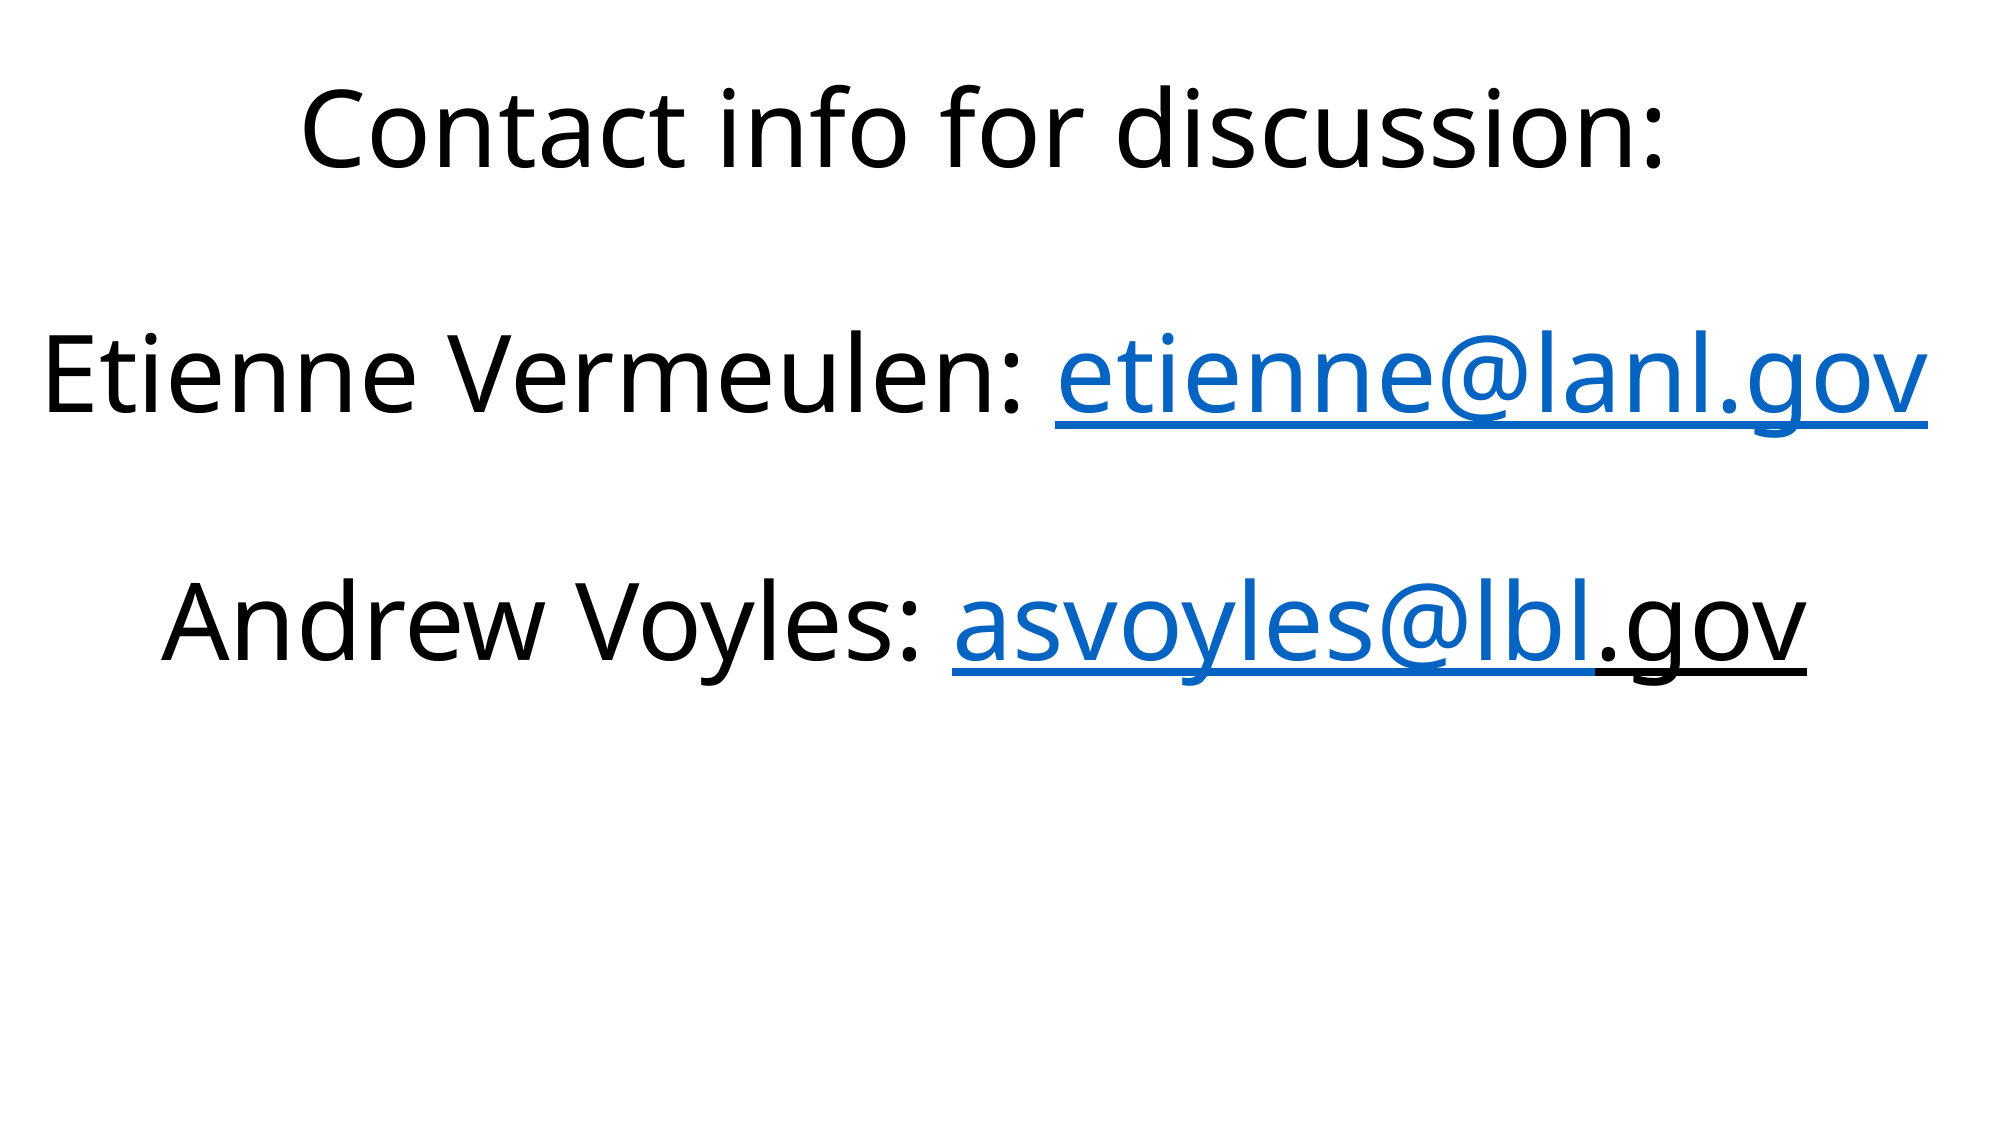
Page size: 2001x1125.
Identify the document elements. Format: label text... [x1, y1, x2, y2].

title Contact info for discussion: Etienne Vermeulen: etienne@lanl.gov Andrew Voyles: asvoyles@lbl.gov [17, 23, 1950, 1056]
